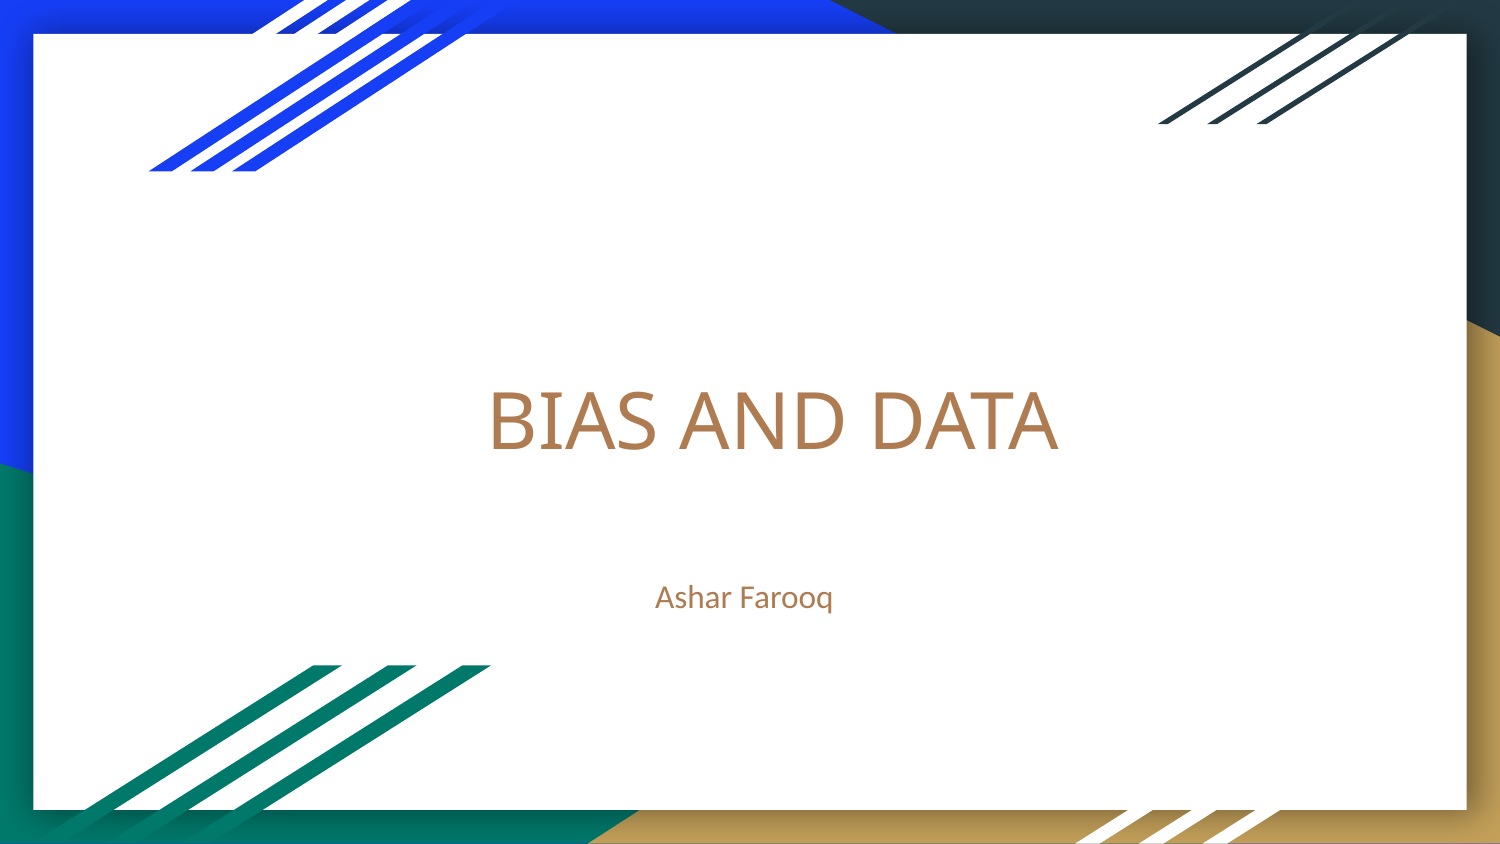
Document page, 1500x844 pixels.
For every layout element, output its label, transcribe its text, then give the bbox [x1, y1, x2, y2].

subtitle Ashar Farooq [304, 559, 1185, 646]
title BIAS AND DATA [304, 298, 1263, 537]
